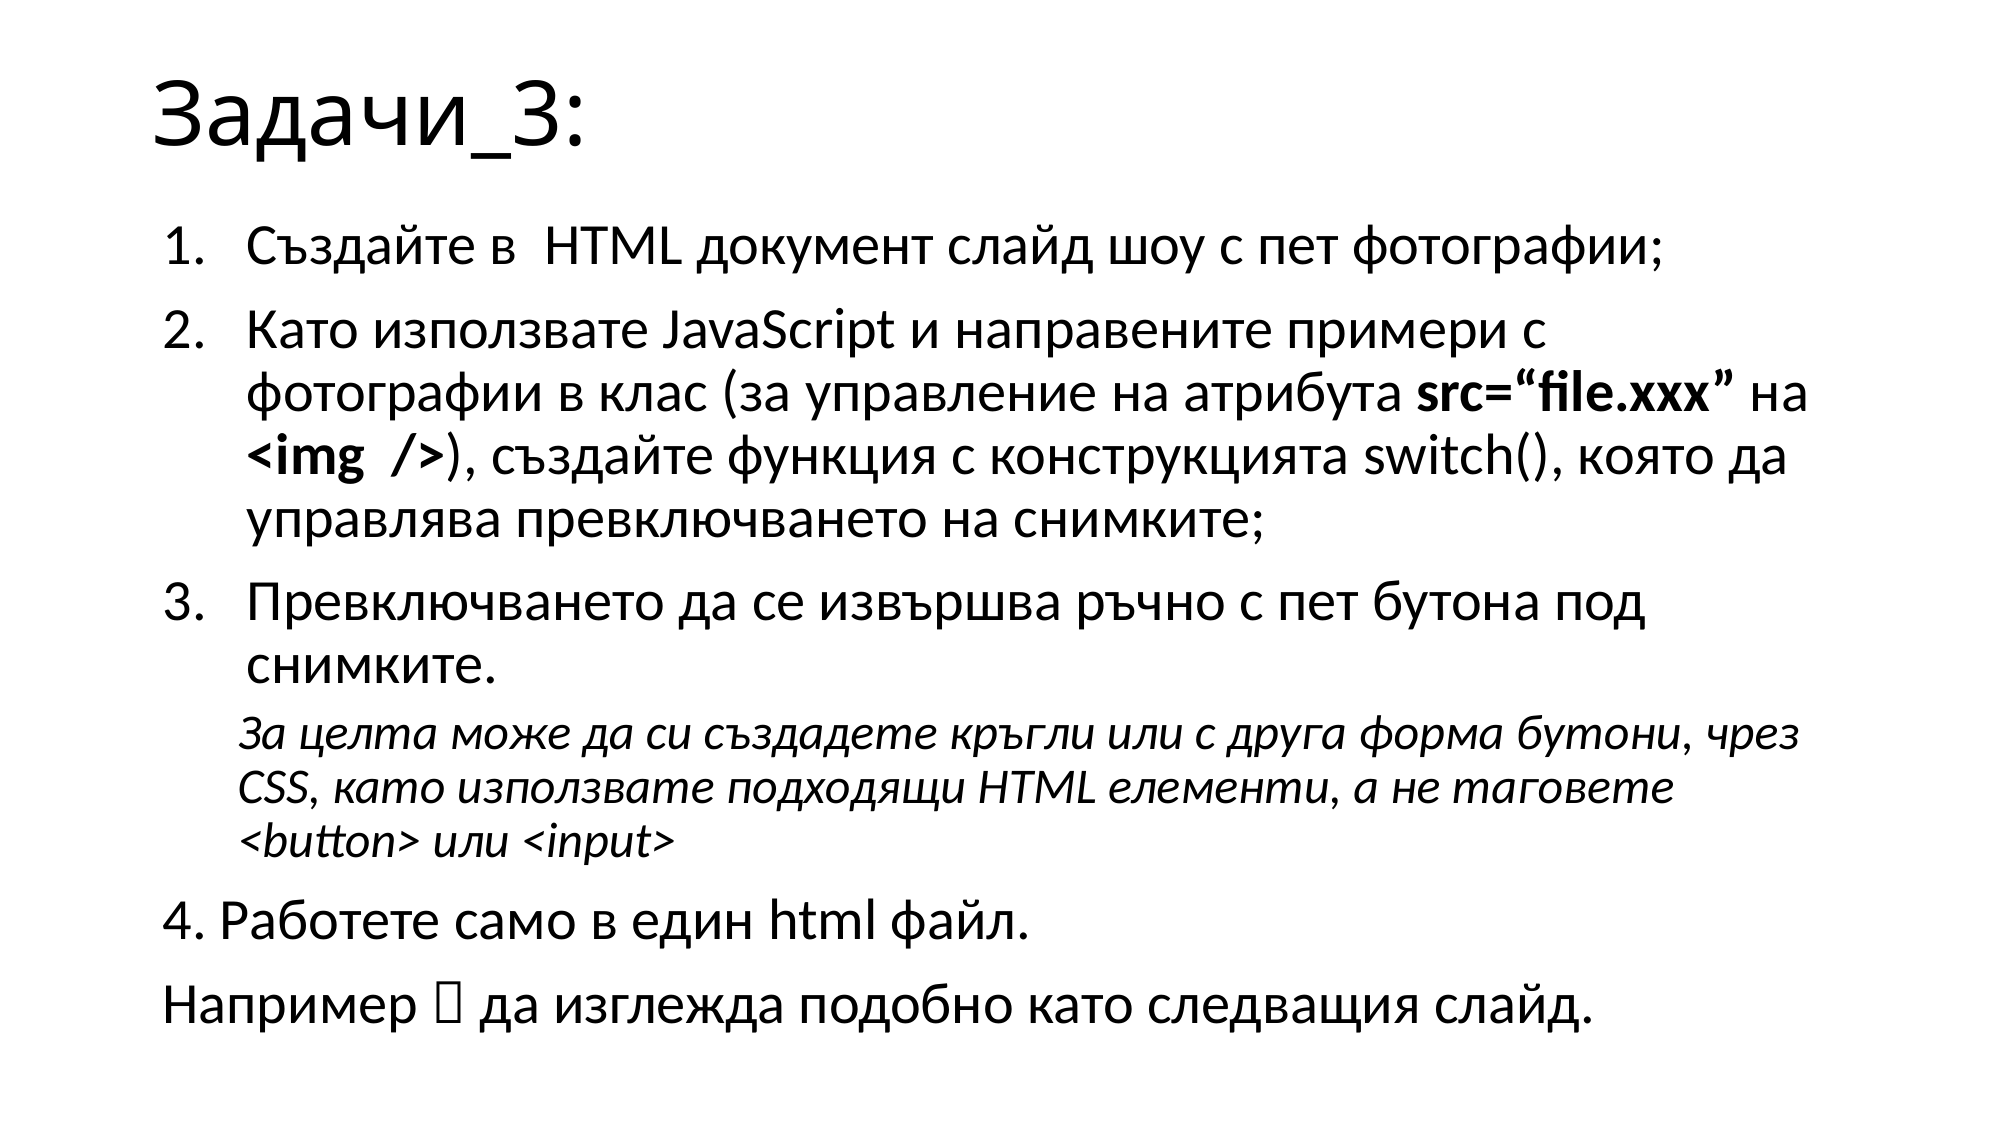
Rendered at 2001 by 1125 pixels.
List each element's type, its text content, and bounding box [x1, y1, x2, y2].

title Задачи_3: [137, 59, 1863, 173]
list Създайте в HTML документ слайд шоу с пет фотографии; Като използвате JavaScript и направените примери с фотографии в клас (за управление на атрибута src=“file.xxx” на <img />), създайте функция с конструкцията switch(), която да управлява превключването на снимките; Превключването да се извършва ръчно с пет бутона под снимките. За целта може да си създадете кръгли или с друга форма бутони, чрез CSS, като използвате подходящи HTML елементи, а не таговете <button> или <input> 4. Работете само в един html файл. Например  да изглежда подобно като следващия слайд. [147, 207, 1873, 1089]
